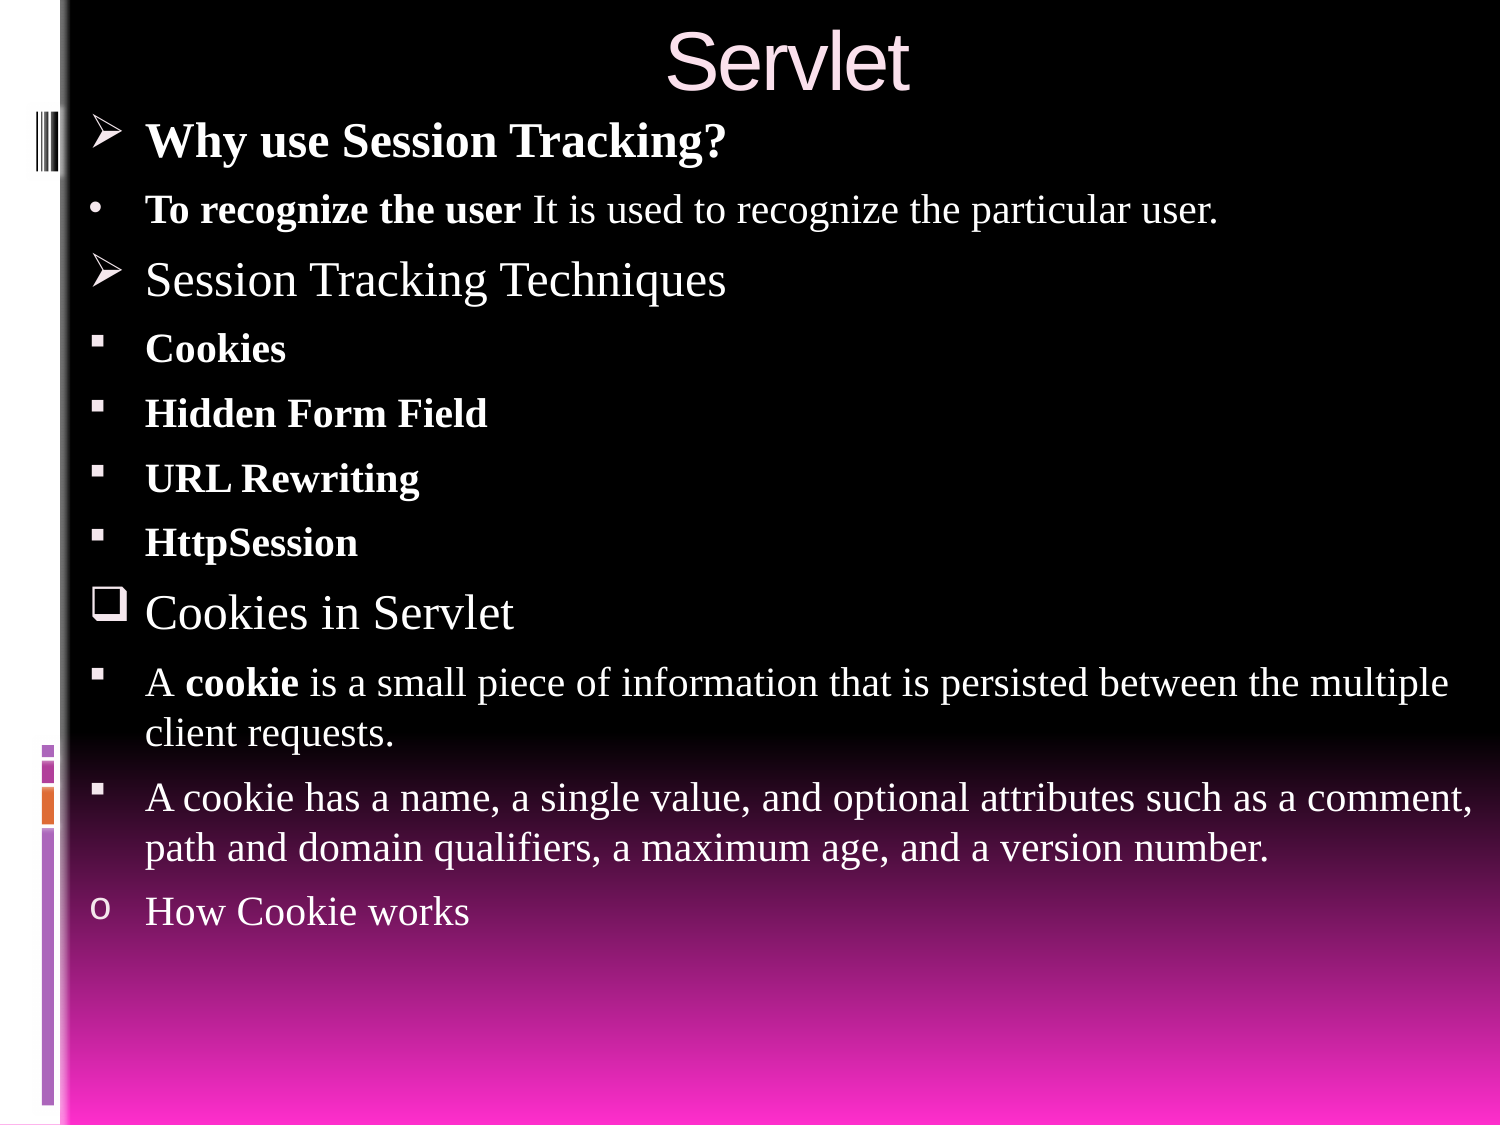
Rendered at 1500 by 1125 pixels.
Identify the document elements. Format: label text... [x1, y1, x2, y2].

list Why use Session Tracking? To recognize the user It is used to recognize the particular user. Session Tracking Techniques Cookies Hidden Form Field URL Rewriting HttpSession Cookies in Servlet A cookie is a small piece of information that is persisted between the multiple client requests. A cookie has a name, a single value, and optional attributes such as a comment, path and domain qualifiers, a maximum age, and a version number. How Cookie works [62, 99, 1500, 1125]
title Servlet [150, 0, 1425, 99]
